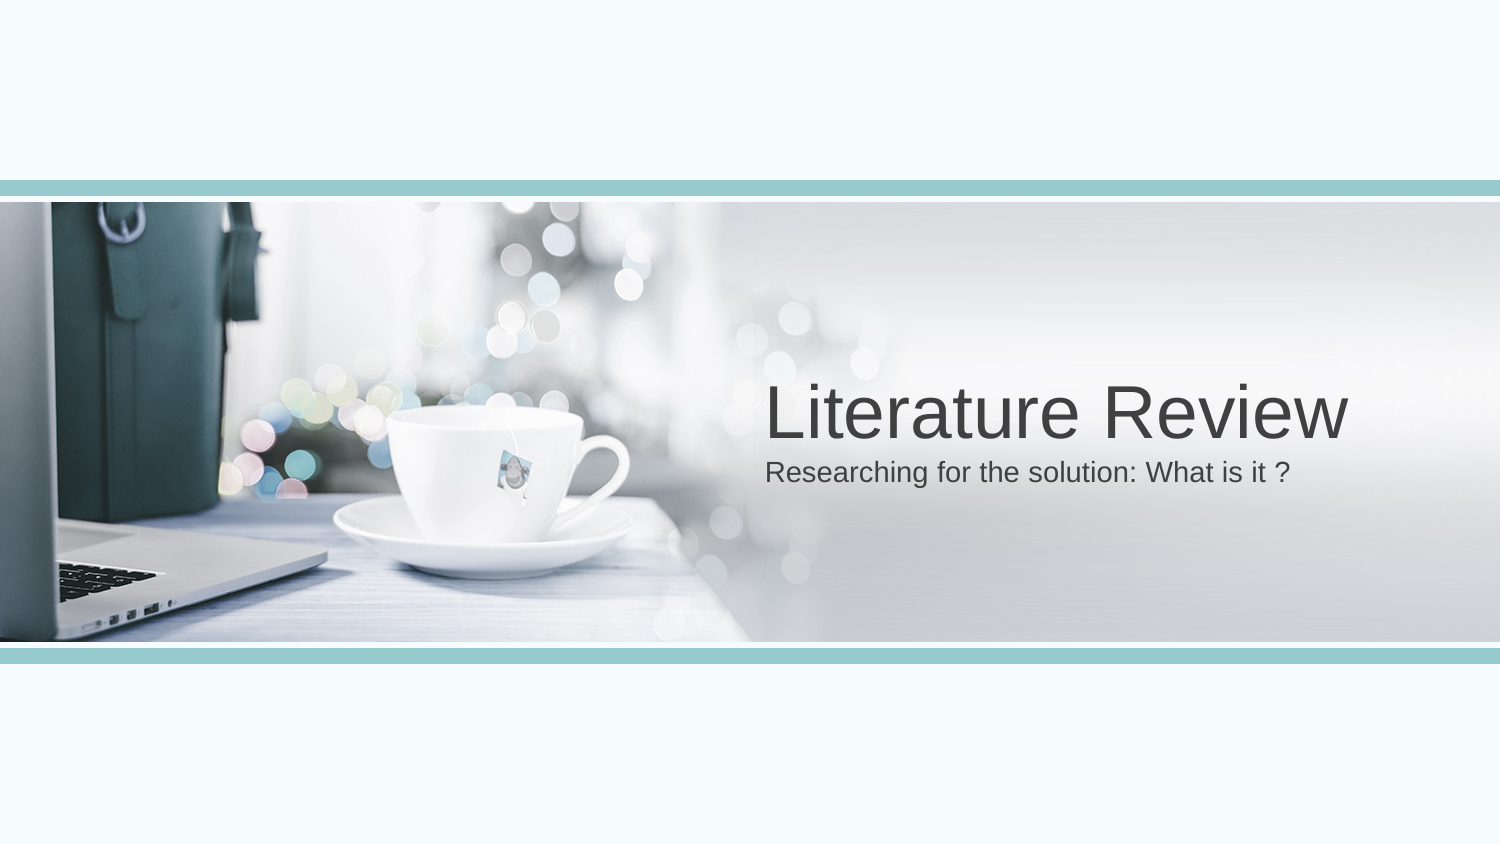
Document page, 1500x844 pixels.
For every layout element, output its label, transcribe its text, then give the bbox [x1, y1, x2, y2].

list Researching for the solution: What is it ? [750, 447, 1500, 495]
picture [0, 0, 1500, 844]
list Literature Review [750, 369, 1500, 447]
